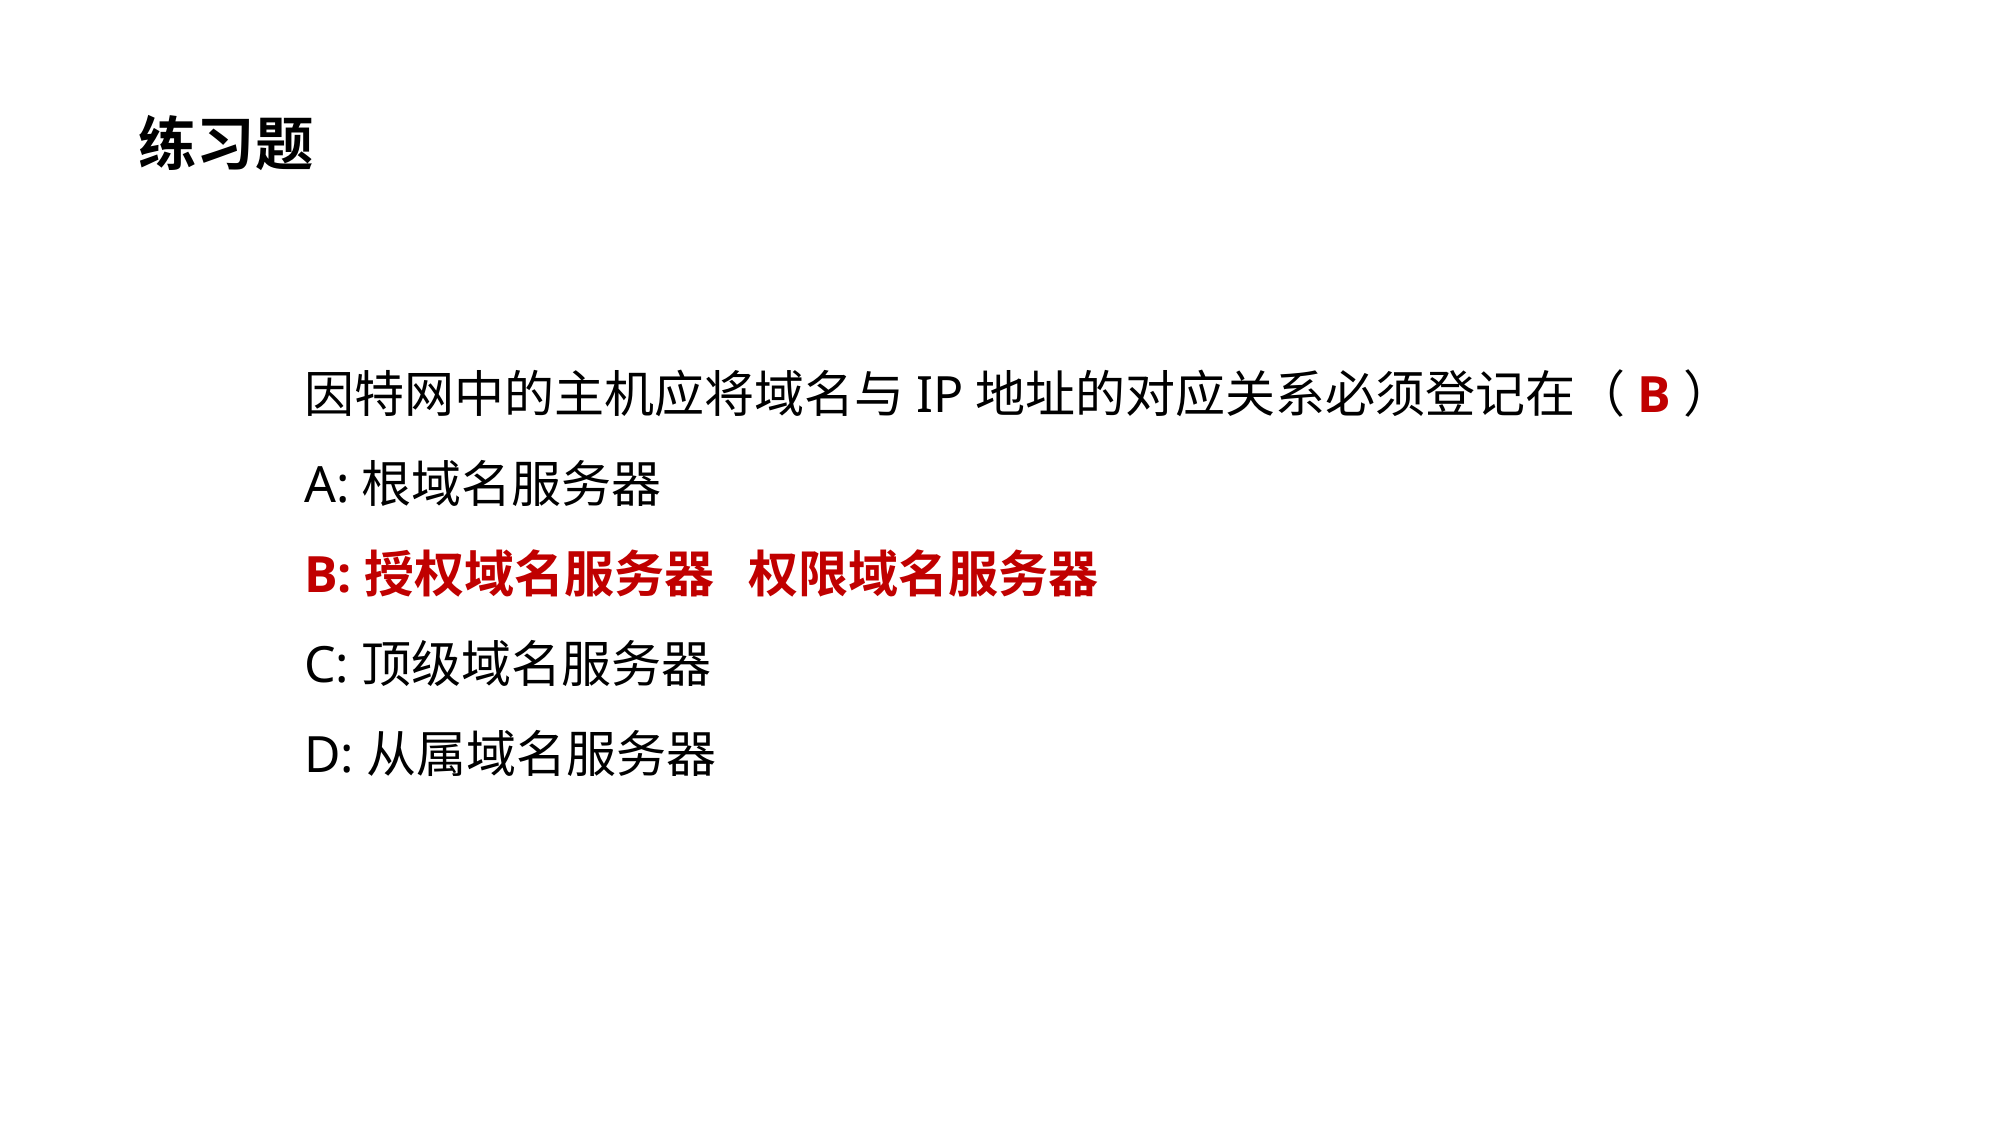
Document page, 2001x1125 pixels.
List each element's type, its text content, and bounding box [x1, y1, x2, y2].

text_box 练习题 [120, 97, 1568, 187]
text_box 因特网中的主机应将域名与IP地址的对应关系必须登记在（B） A:根域名服务器 B:授权域名服务器 权限域名服务器 C:顶级域名服务器 D:从属域名服务器 [289, 325, 1763, 791]
